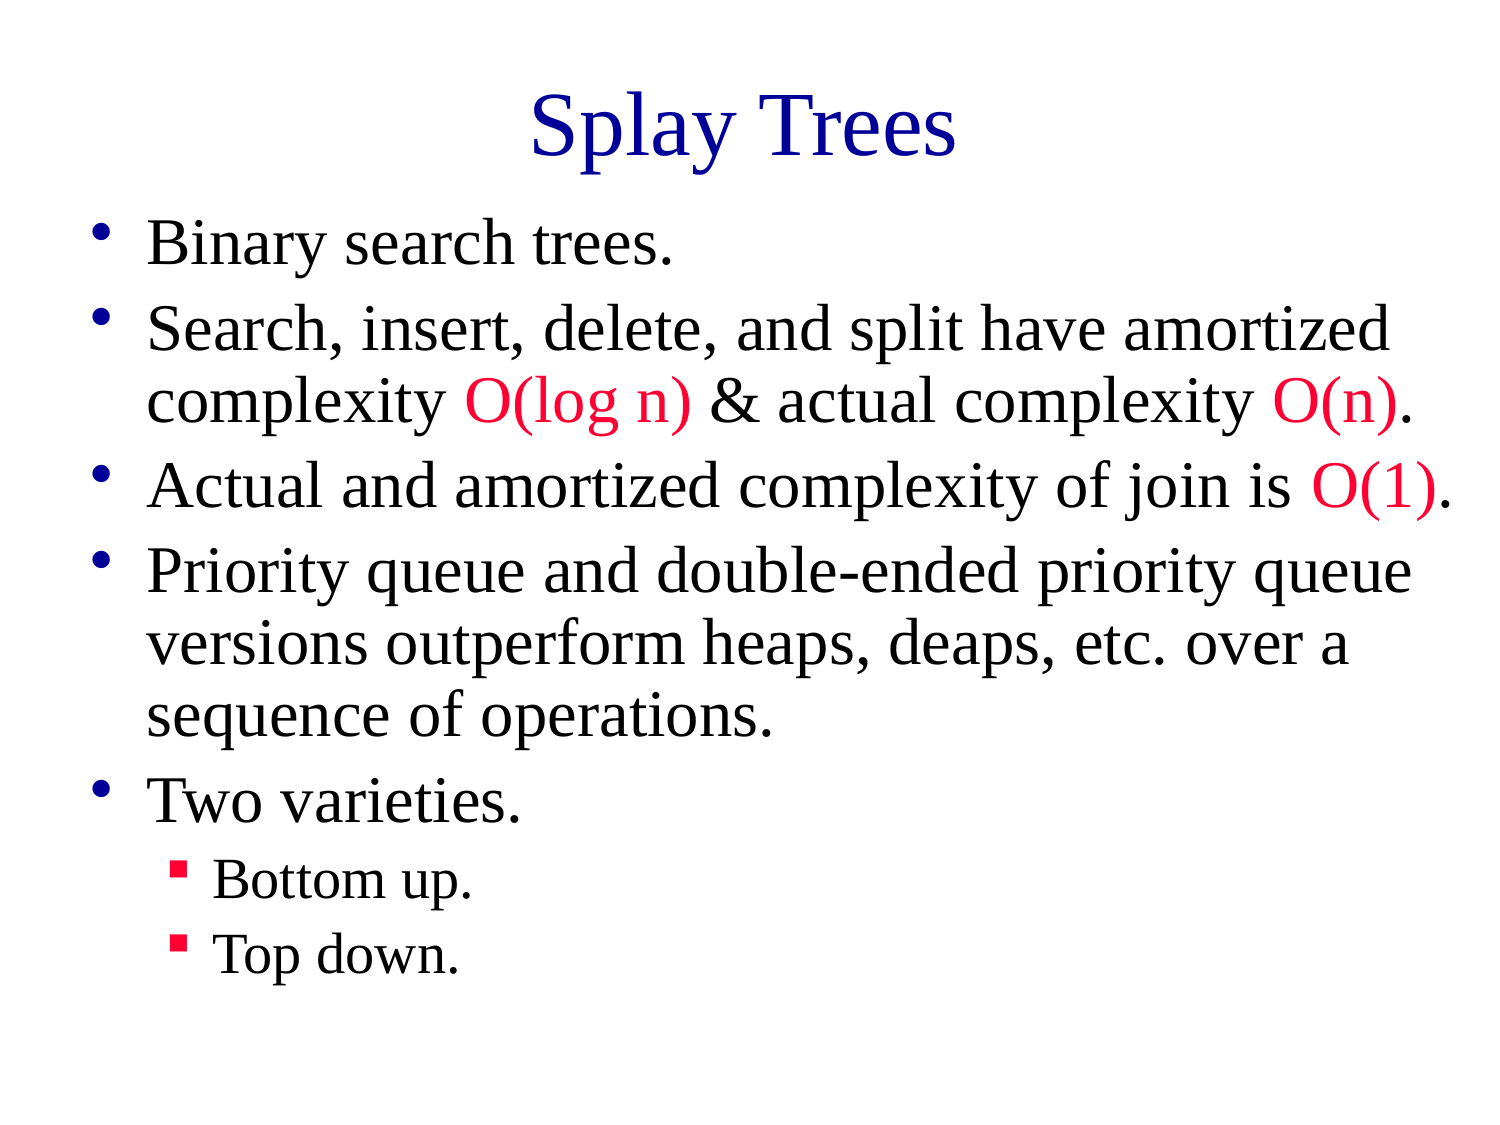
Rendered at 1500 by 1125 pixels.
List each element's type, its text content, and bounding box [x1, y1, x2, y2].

title Splay Trees [37, 24, 1450, 213]
list Binary search trees. Search, insert, delete, and split have amortized complexity O(log n) & actual complexity O(n). Actual and amortized complexity of join is O(1). Priority queue and double-ended priority queue versions outperform heaps, deaps, etc. over a sequence of operations. Two varieties. Bottom up. Top down. [75, 200, 1500, 1050]
